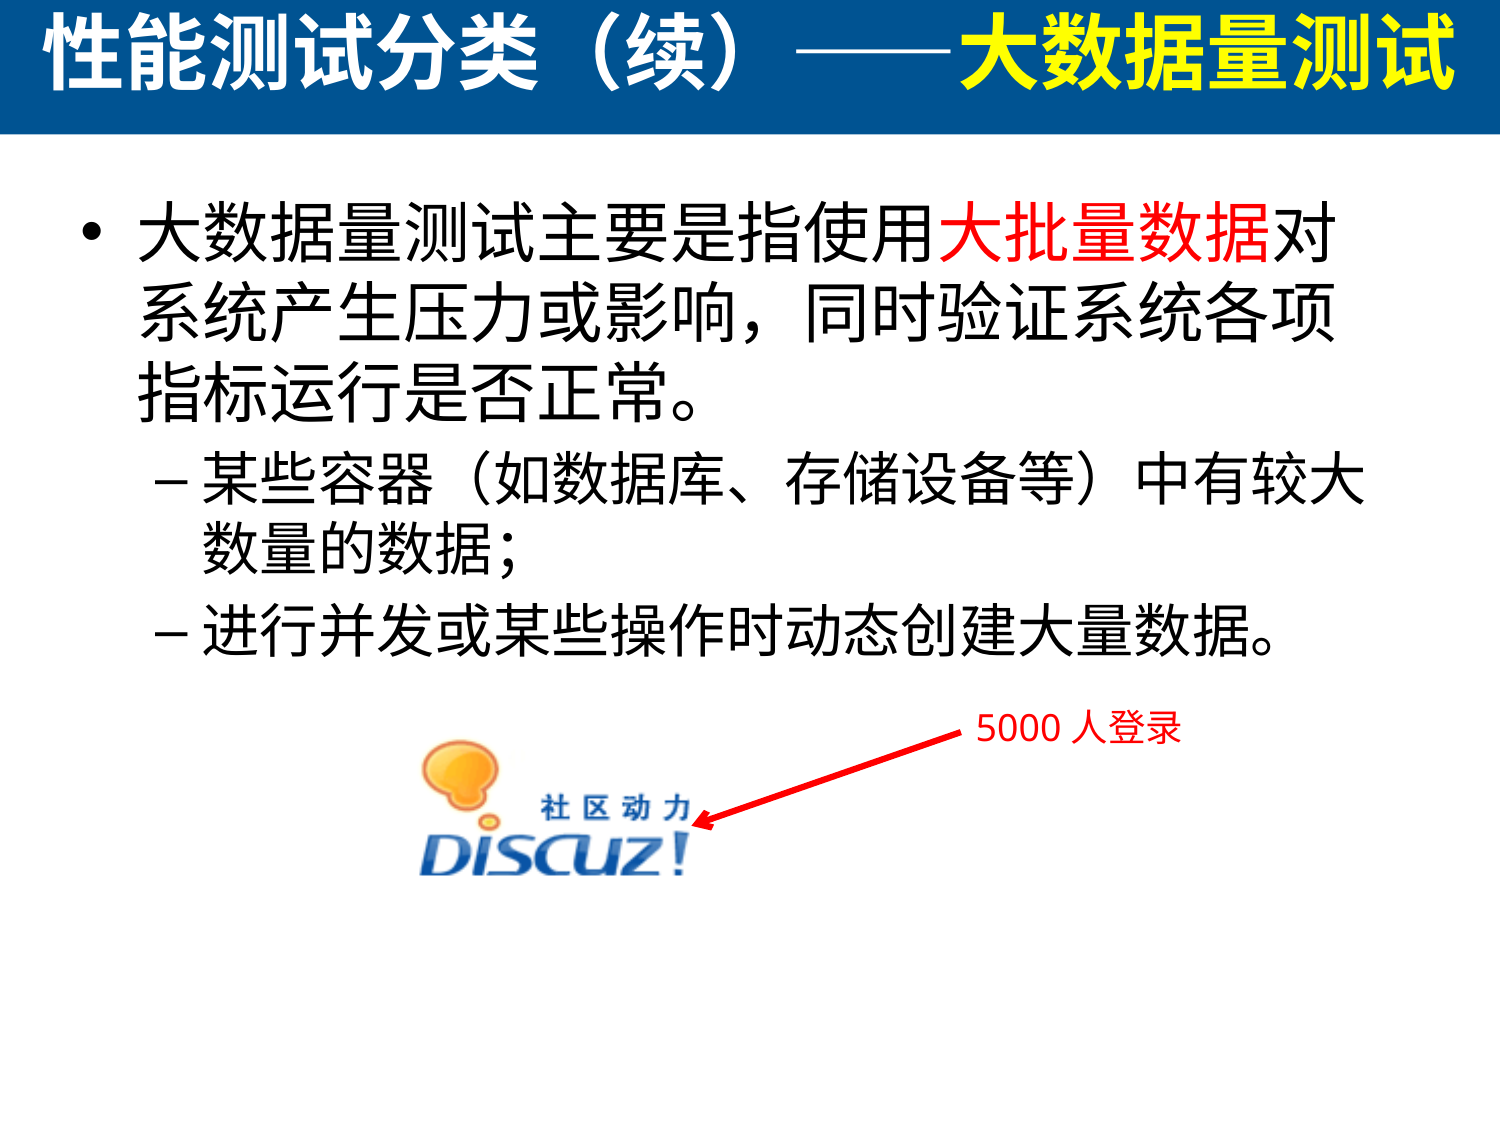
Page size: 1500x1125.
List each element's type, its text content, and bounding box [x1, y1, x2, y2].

picture [409, 731, 704, 884]
text_box 5000人登录 [960, 696, 1254, 757]
title 性能测试分类（续）——大数据量测试 [0, 0, 1500, 135]
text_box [691, 731, 962, 827]
list 大数据量测试主要是指使用大批量数据对系统产生压力或影响，同时验证系统各项指标运行是否正常。 某些容器（如数据库、存储设备等）中有较大数量的数据； 进行并发或某些操作时动态创建大量数据。 [64, 183, 1415, 926]
